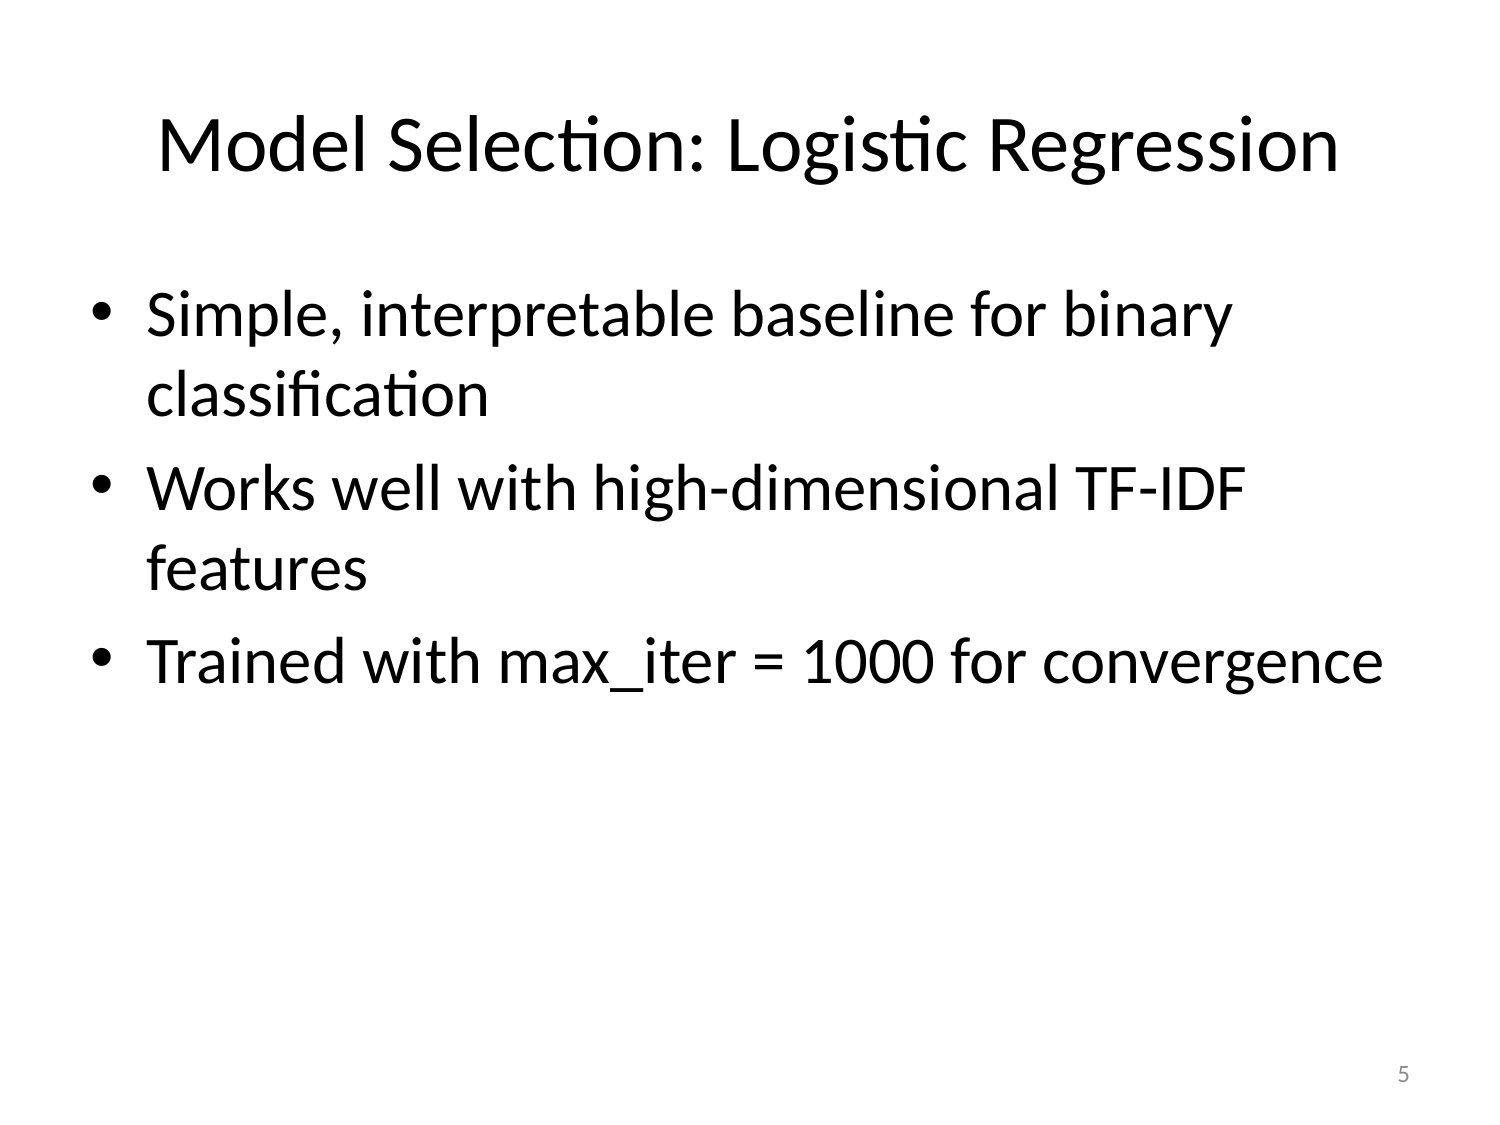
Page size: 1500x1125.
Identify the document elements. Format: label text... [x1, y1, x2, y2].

list Simple, interpretable baseline for binary classification Works well with high-dimensional TF-IDF features Trained with max_iter = 1000 for convergence [75, 262, 1425, 1005]
title Model Selection: Logistic Regression [75, 45, 1425, 233]
slide_number 5 [1074, 1042, 1425, 1103]
